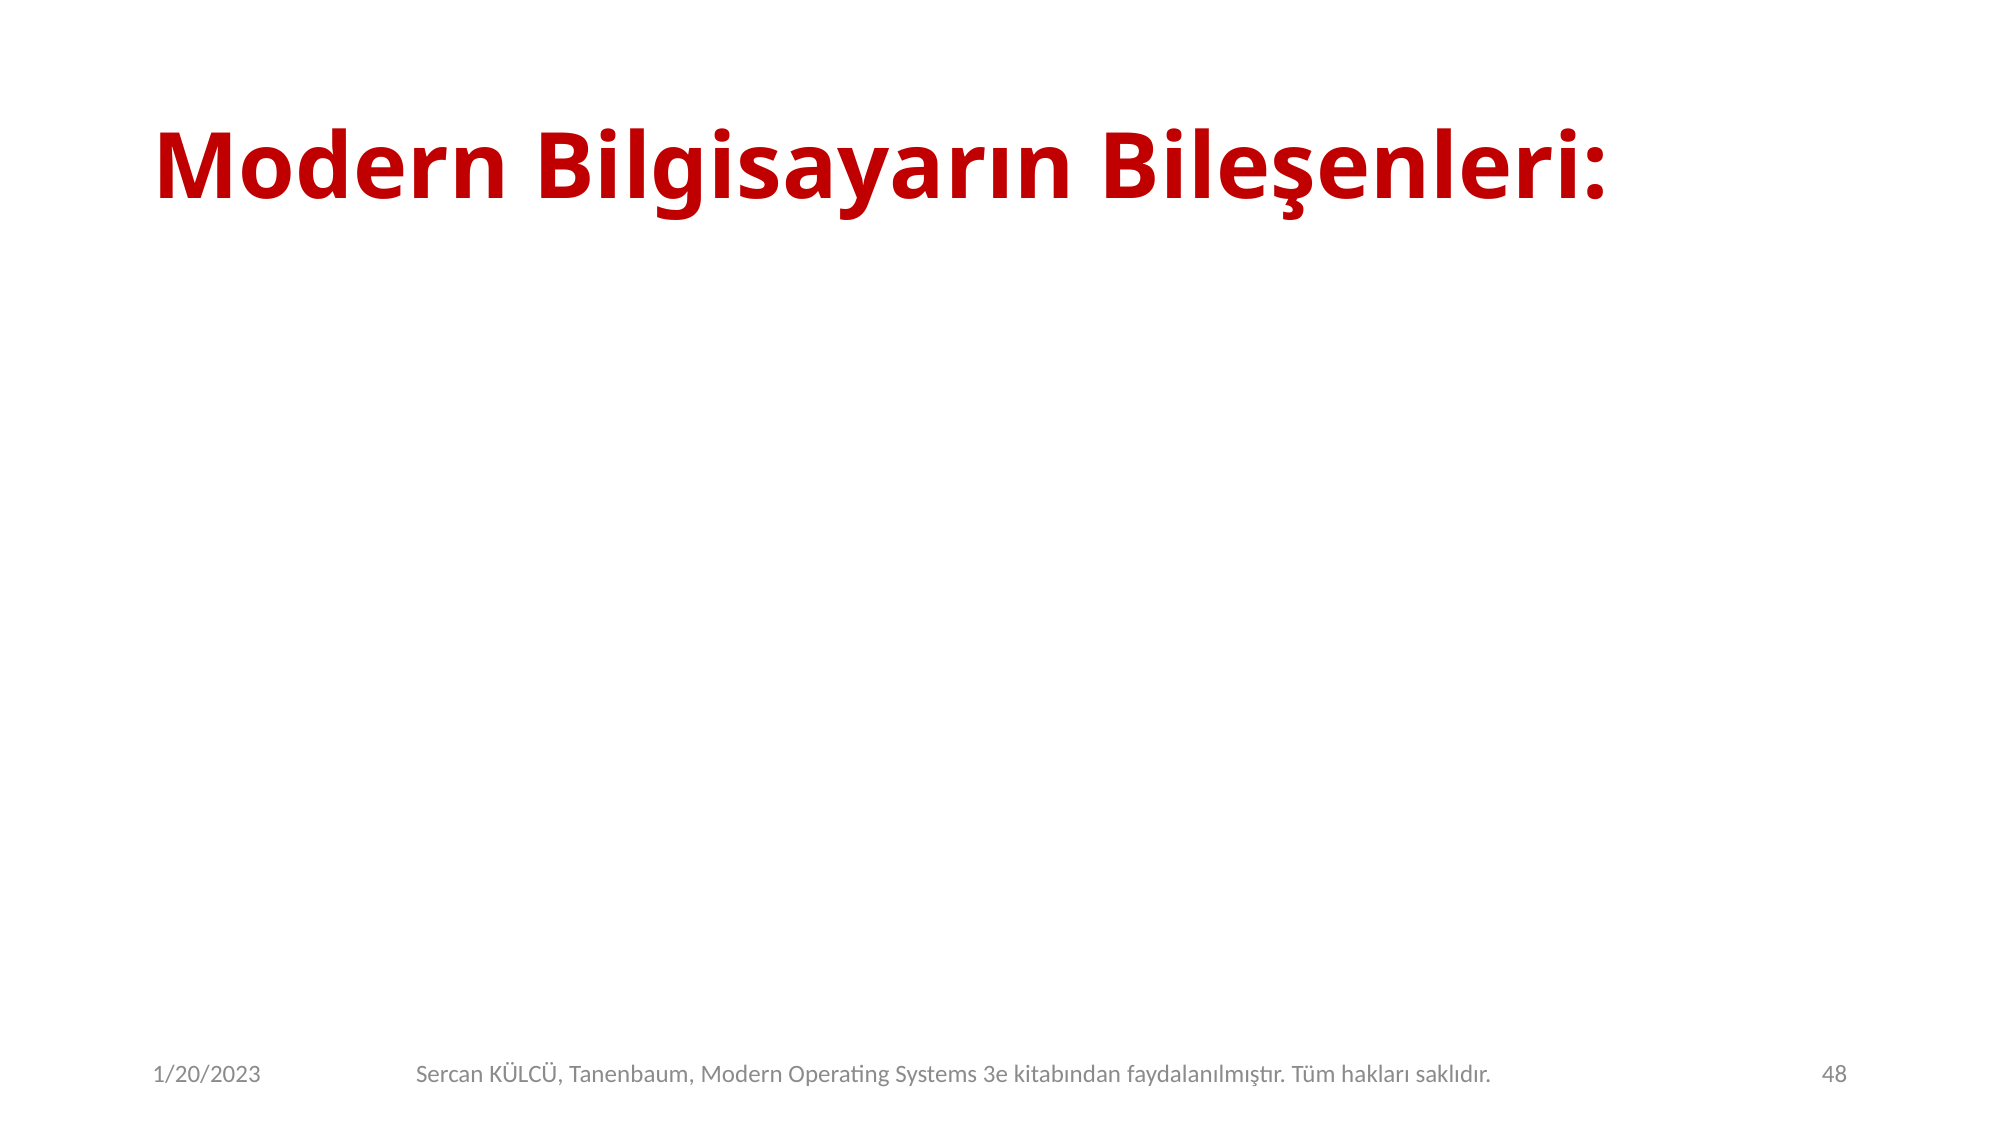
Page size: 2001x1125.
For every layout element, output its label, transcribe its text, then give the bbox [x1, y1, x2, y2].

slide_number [137, 1042, 386, 1103]
title Modern Bilgisayarın Bileşenleri: [137, 59, 1863, 278]
slide_number 48 [1412, 1042, 1863, 1103]
footer Sercan KÜLCÜ, Tanenbaum, Modern Operating Systems 3e kitabından faydalanılmıştır. Tüm hakları saklıdır. [386, 1042, 1412, 1103]
